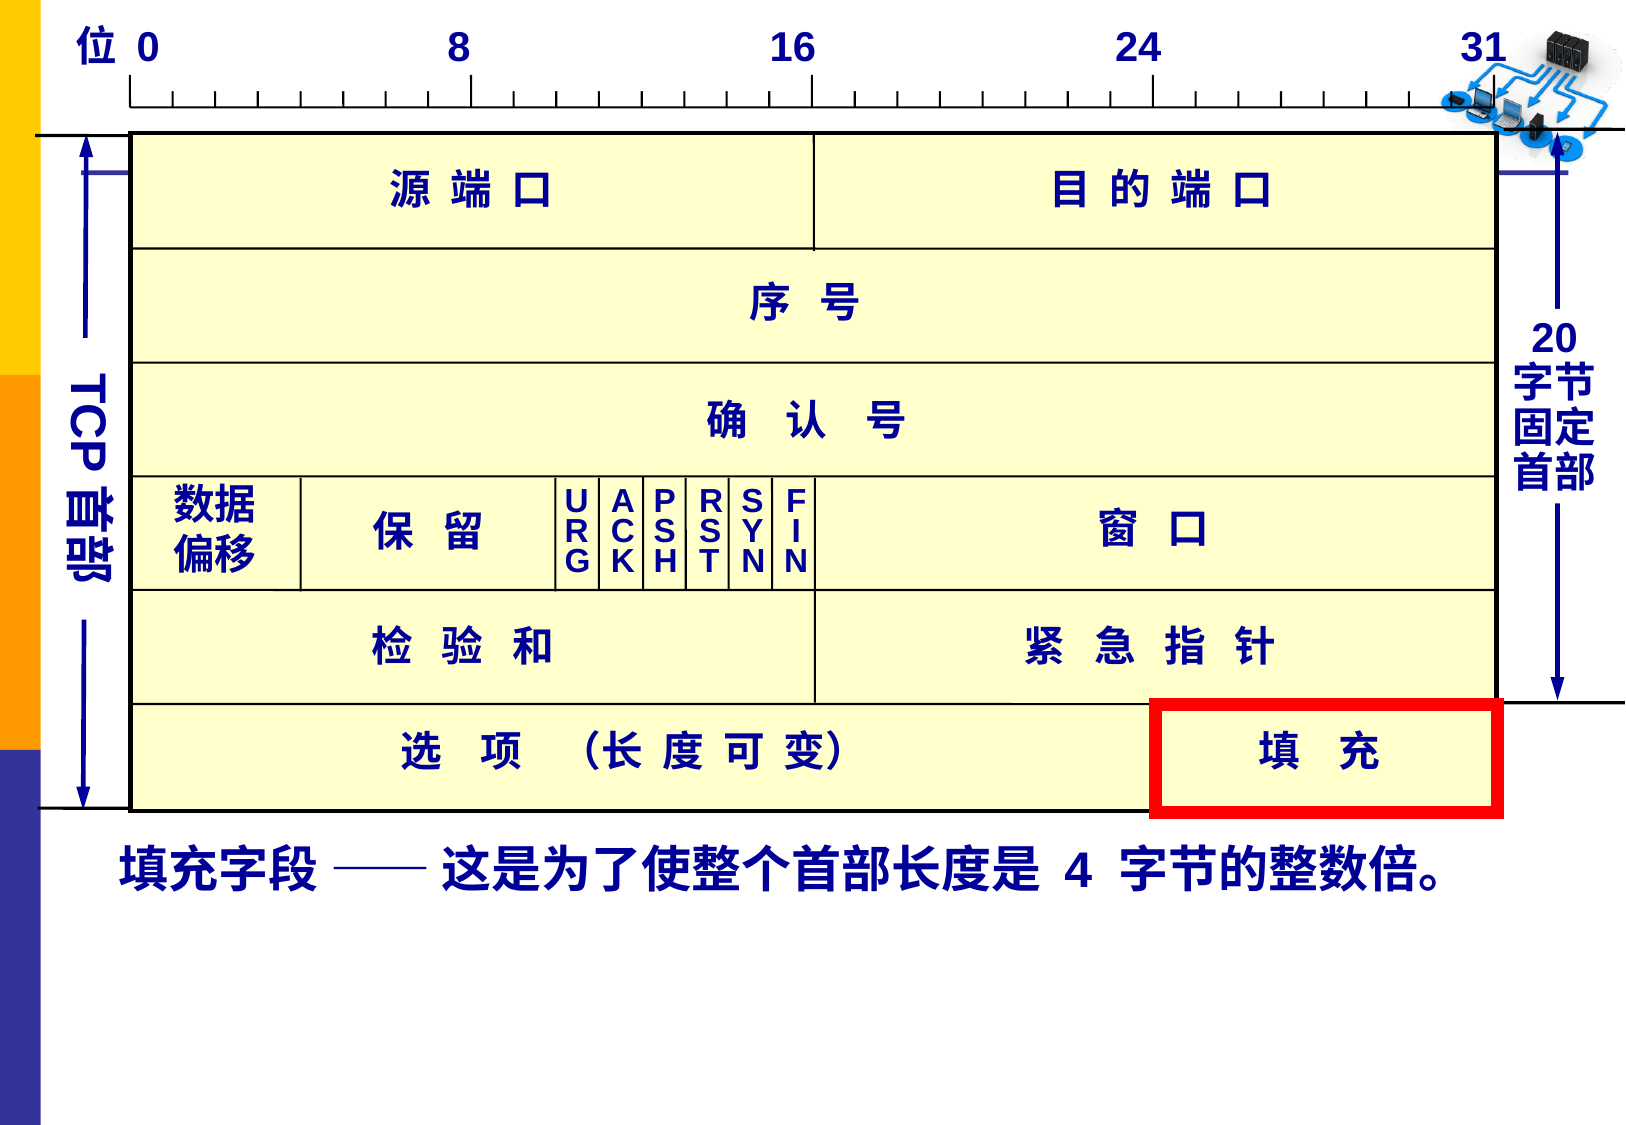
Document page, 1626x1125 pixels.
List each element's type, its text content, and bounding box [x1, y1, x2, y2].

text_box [34, 12, 1625, 813]
text_box 填充字段 —— 这是为了使整个首部长度是 4 字节的整数倍。 [103, 829, 1555, 905]
